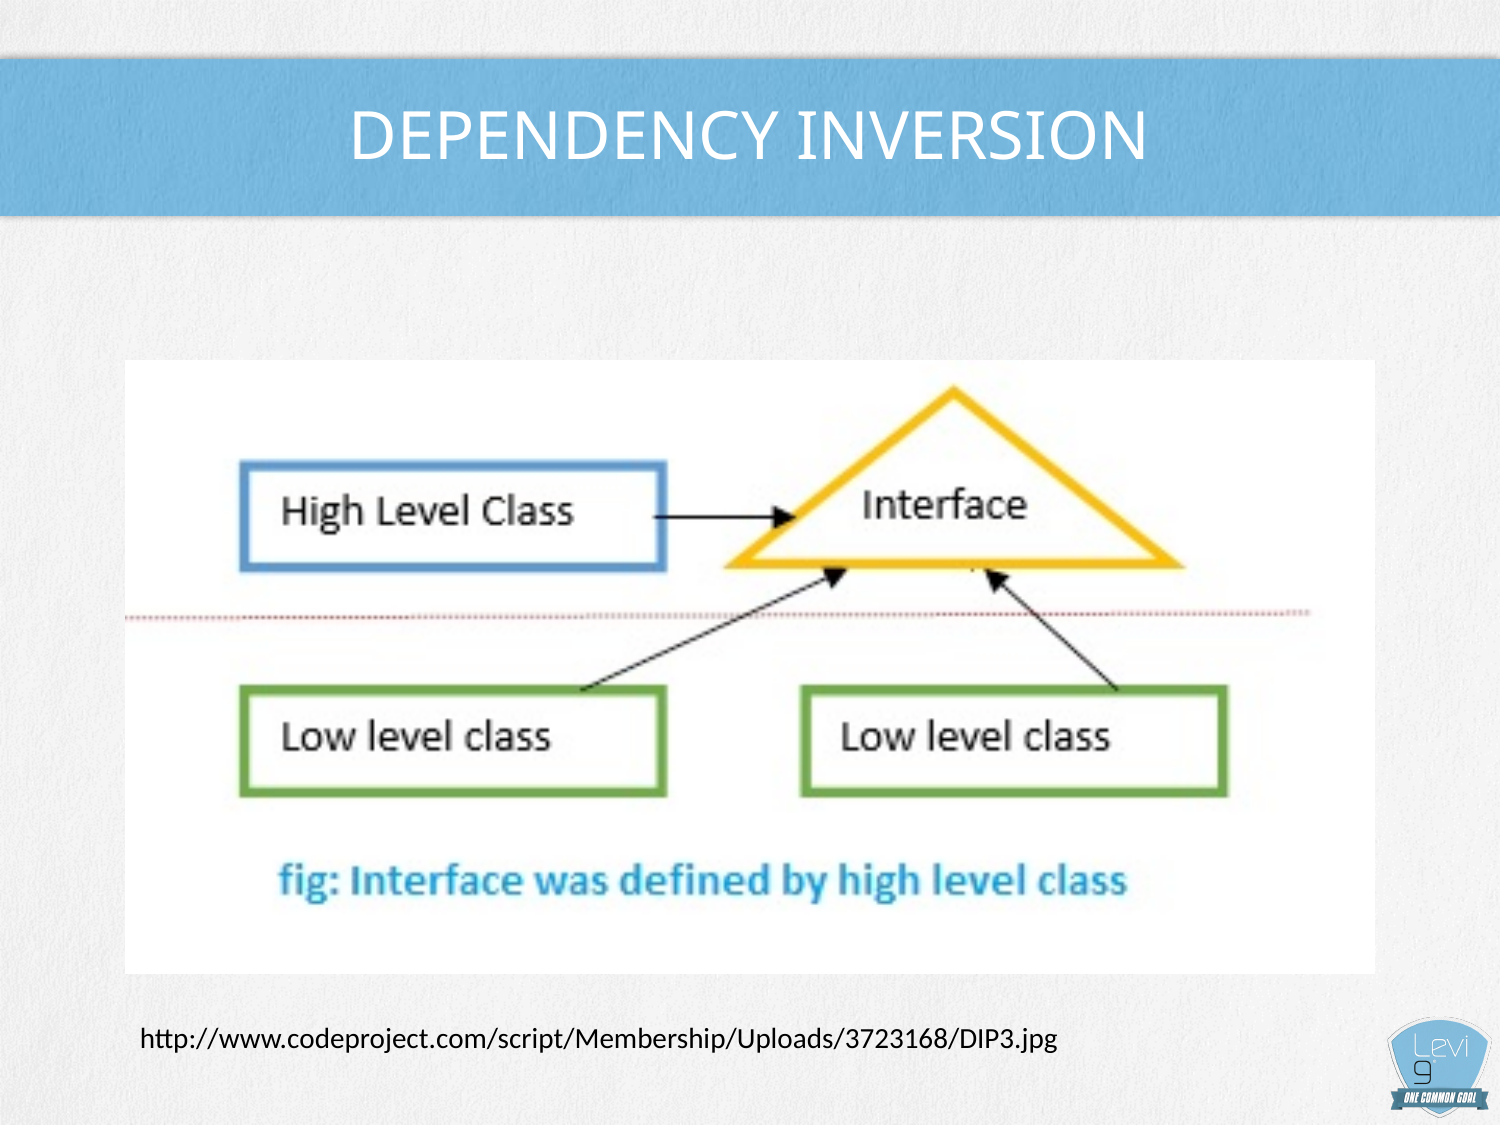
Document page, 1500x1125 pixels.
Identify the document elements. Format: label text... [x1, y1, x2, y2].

picture [1386, 1013, 1493, 1120]
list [124, 360, 1376, 974]
title Dependency Inversion [0, 59, 1500, 216]
text_box http://www.codeproject.com/script/Membership/Uploads/3723168/DIP3.jpg [125, 1012, 1375, 1062]
